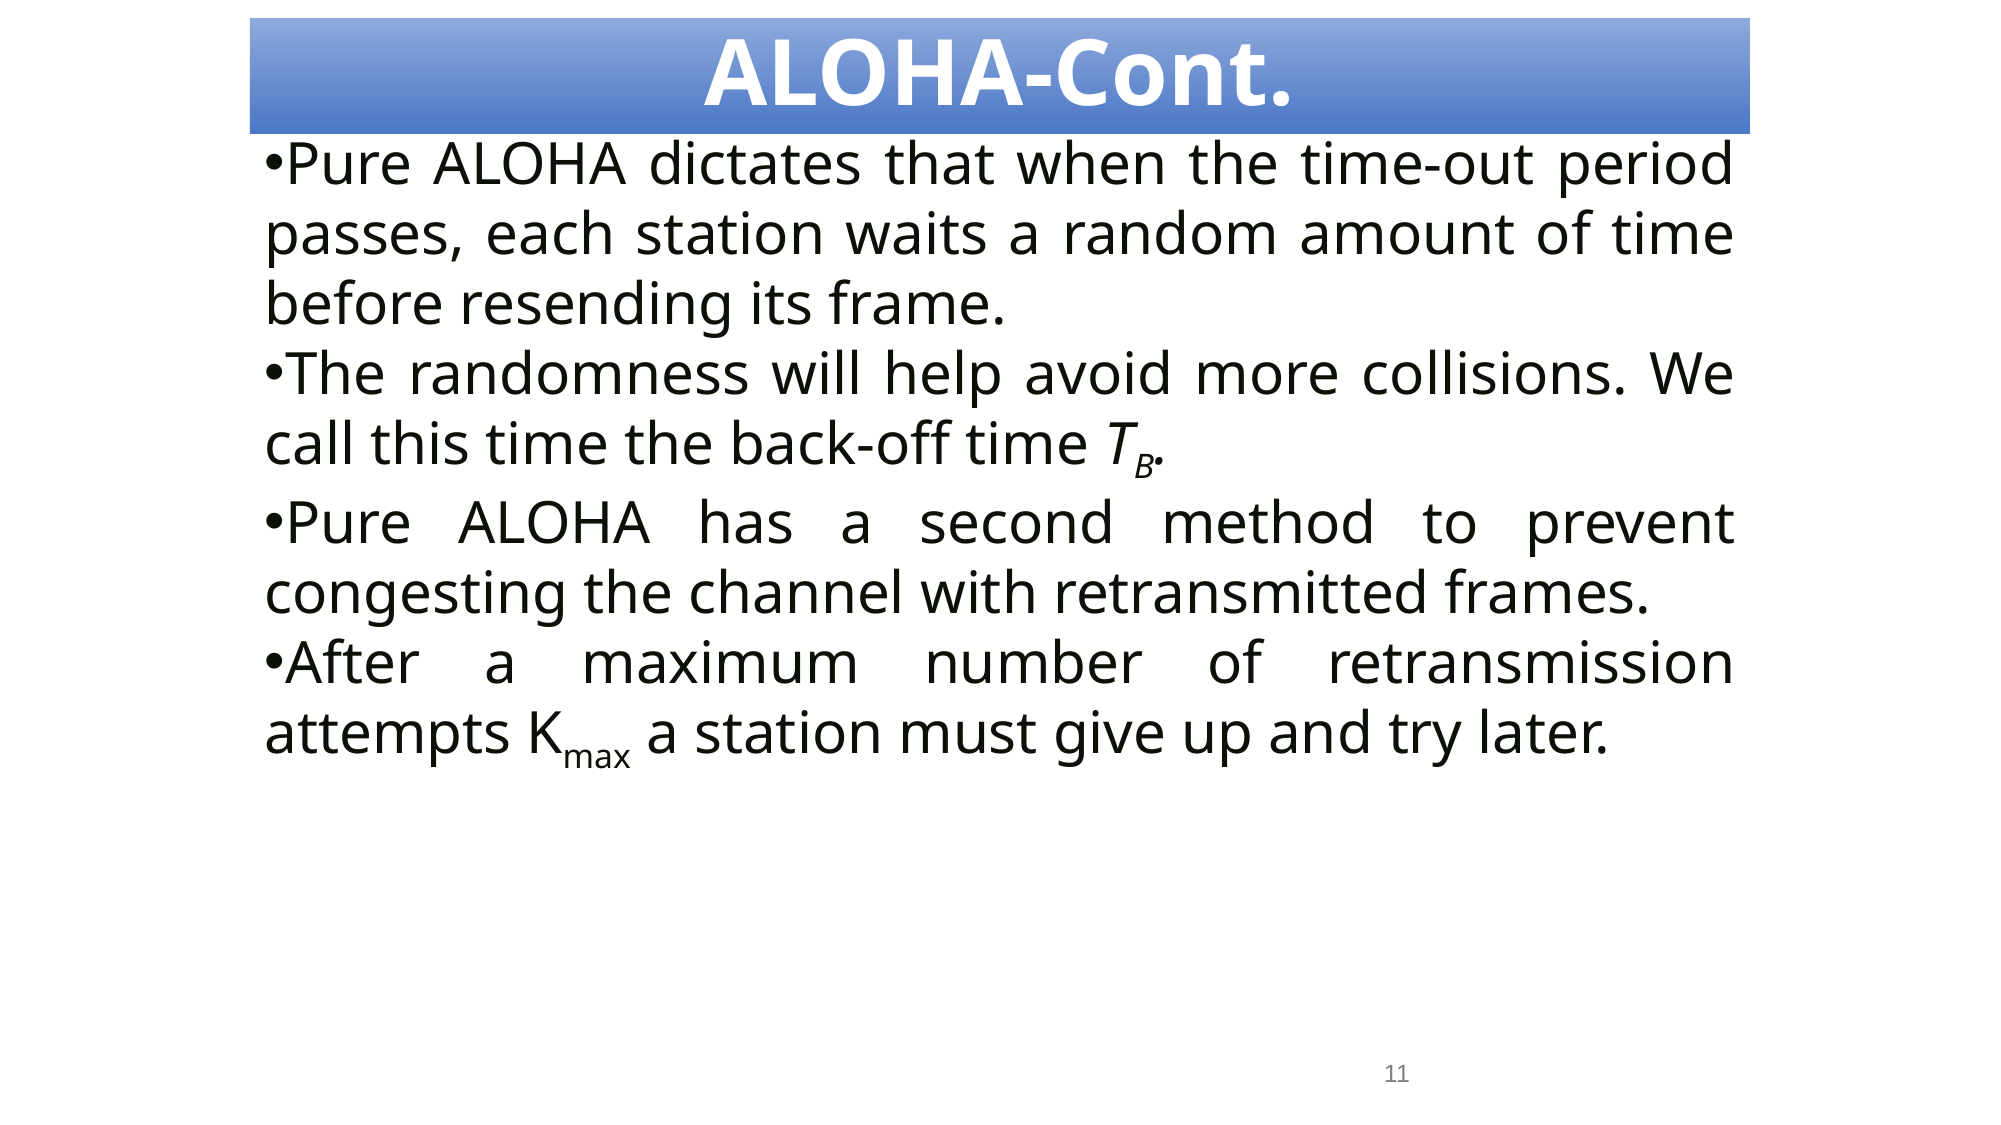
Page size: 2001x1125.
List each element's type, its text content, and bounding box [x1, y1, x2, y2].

text_box ALOHA-Cont. [249, 18, 1750, 118]
slide_number 11 [1074, 1050, 1425, 1125]
text_box Pure ALOHA dictates that when the time-out period passes, each station waits a random amount of time before resending its frame. The randomness will help avoid more collisions. We call this time the back-off time TB. Pure ALOHA has a second method to prevent congesting the channel with retransmitted frames. After a maximum number of retransmission attempts Kmax a station must give up and try later. [249, 118, 1750, 783]
